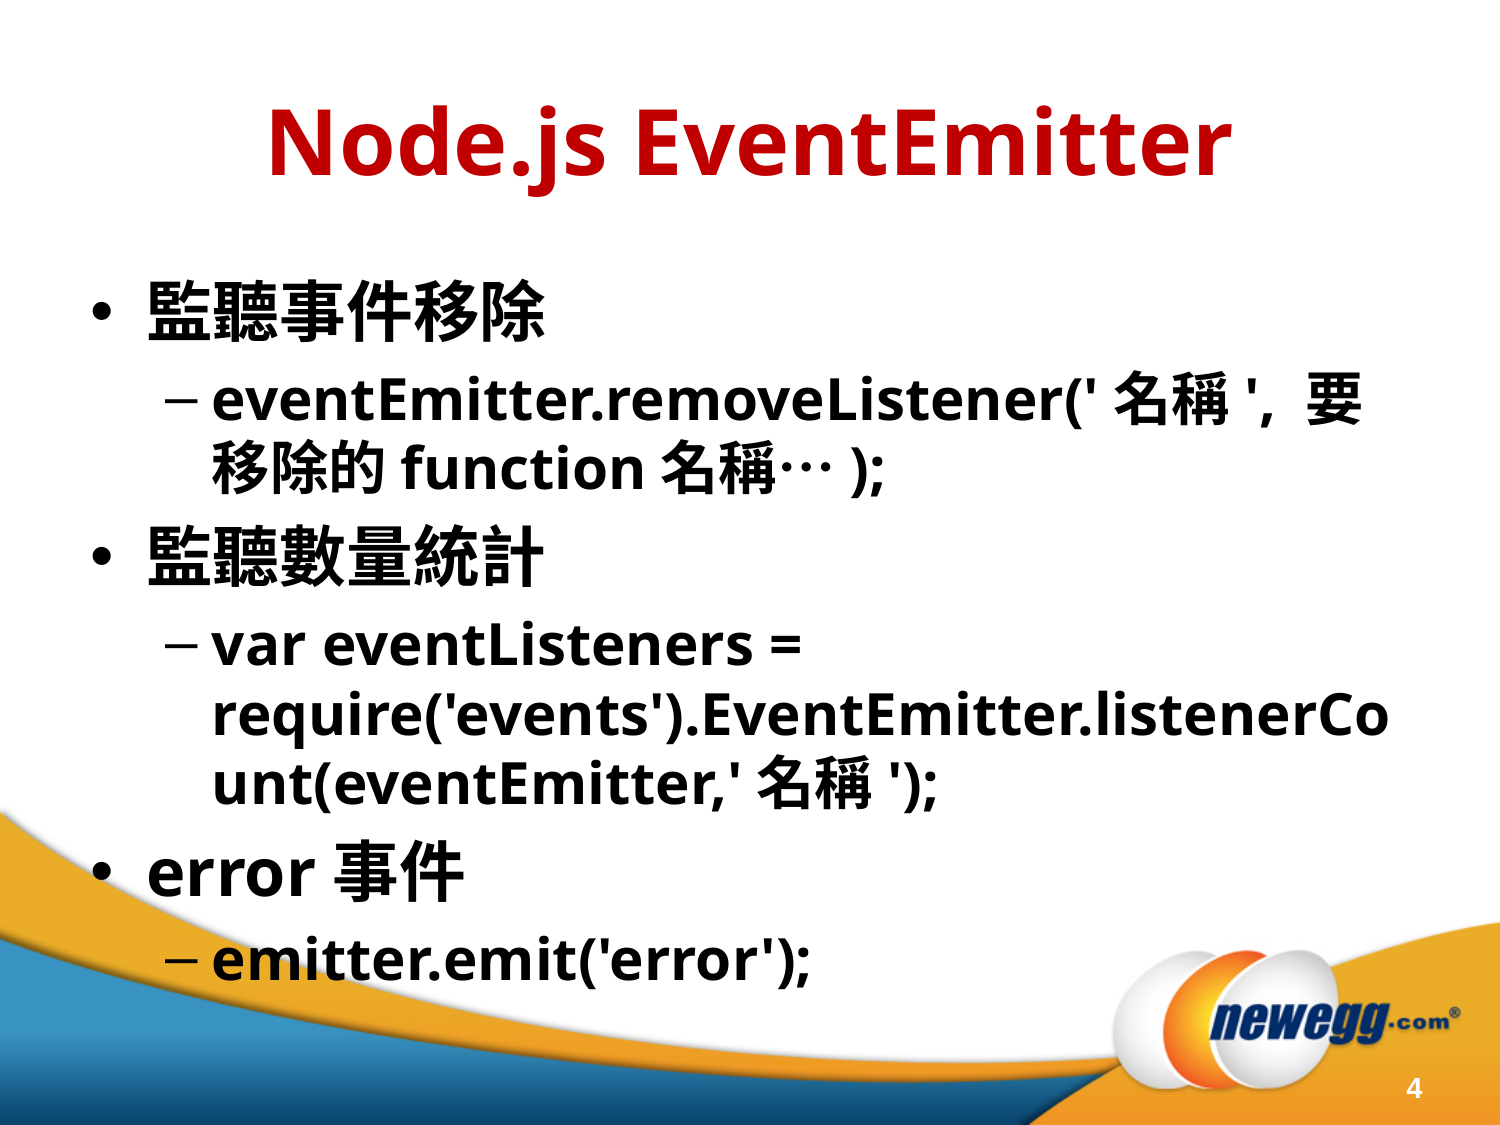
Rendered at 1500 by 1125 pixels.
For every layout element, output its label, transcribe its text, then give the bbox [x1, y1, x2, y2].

title Node.js EventEmitter [75, 45, 1425, 233]
picture [0, 0, 1500, 1125]
list 監聽事件移除 eventEmitter.removeListener('名稱', 要移除的function名稱…); 監聽數量統計 var eventListeners = require('events').EventEmitter.listenerCount(eventEmitter,'名稱'); error事件 emitter.emit('error'); [75, 262, 1425, 900]
